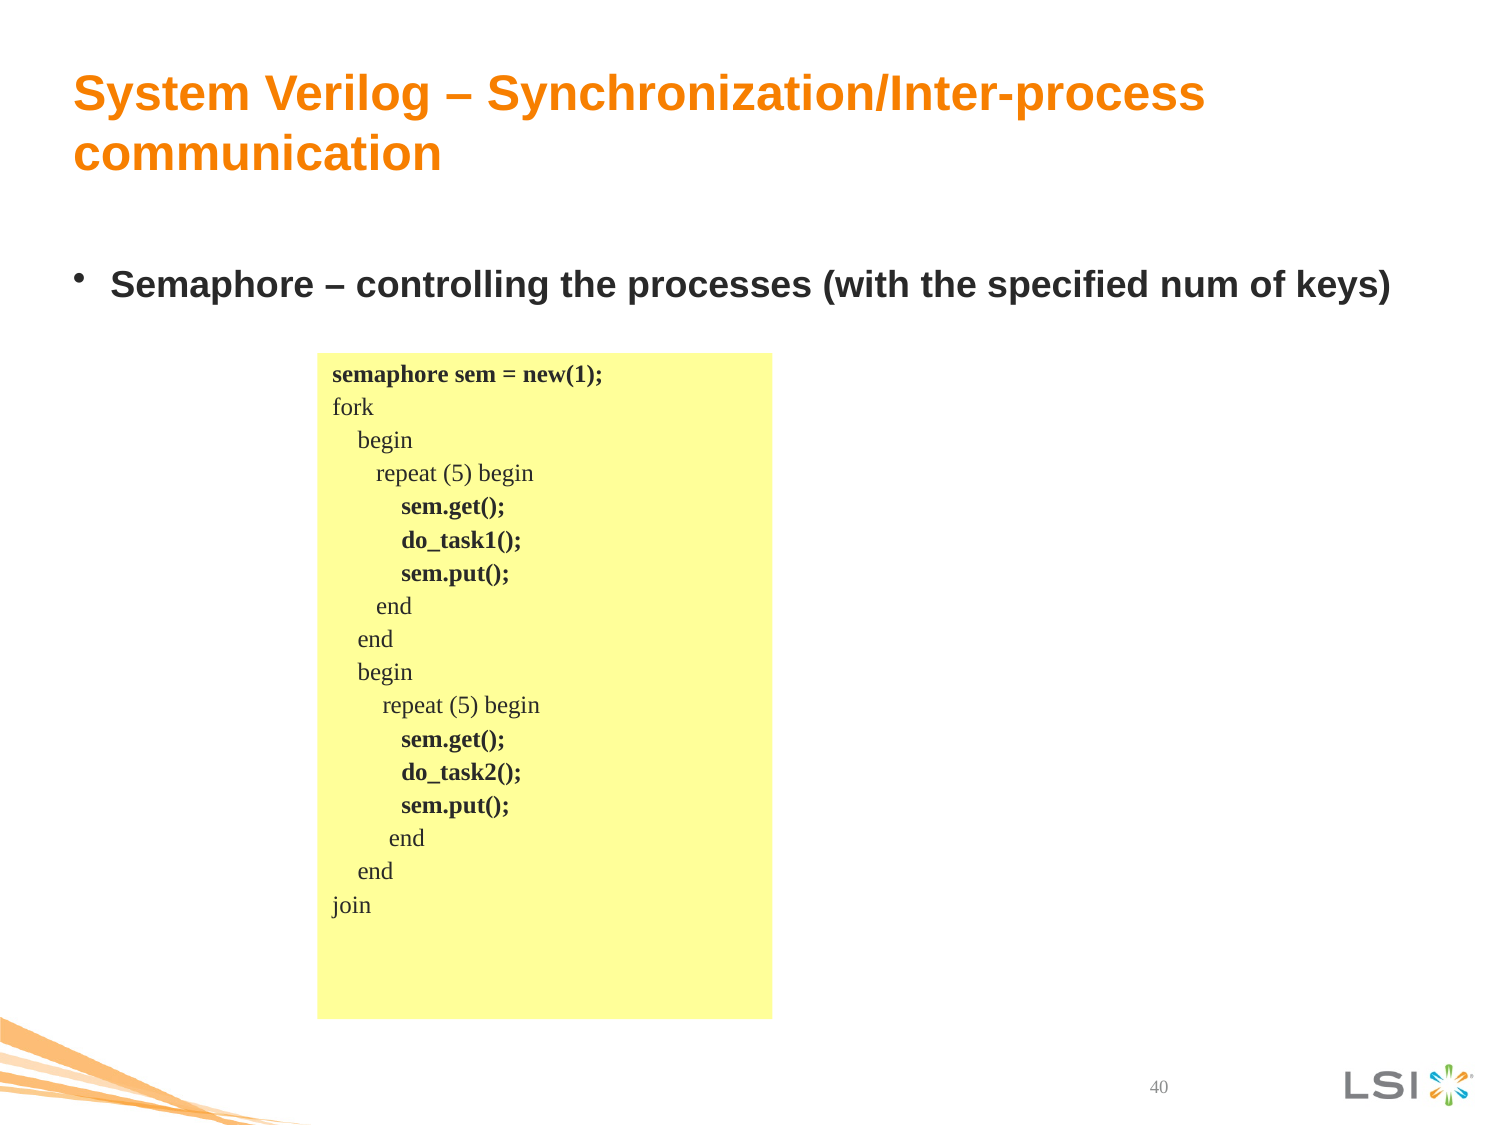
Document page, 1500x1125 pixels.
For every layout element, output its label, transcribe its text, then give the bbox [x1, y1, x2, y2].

list Semaphore – controlling the processes (with the specified num of keys) [57, 197, 1426, 328]
picture [0, 1017, 311, 1125]
text_box semaphore sem = new(1); fork begin repeat (5) begin sem.get(); do_task1(); sem.put(); end end begin repeat (5) begin sem.get(); do_task2(); sem.put(); end end join [317, 353, 773, 1020]
title System Verilog – Synchronization/Inter-process communication [57, 52, 1426, 184]
picture [1343, 1062, 1475, 1108]
